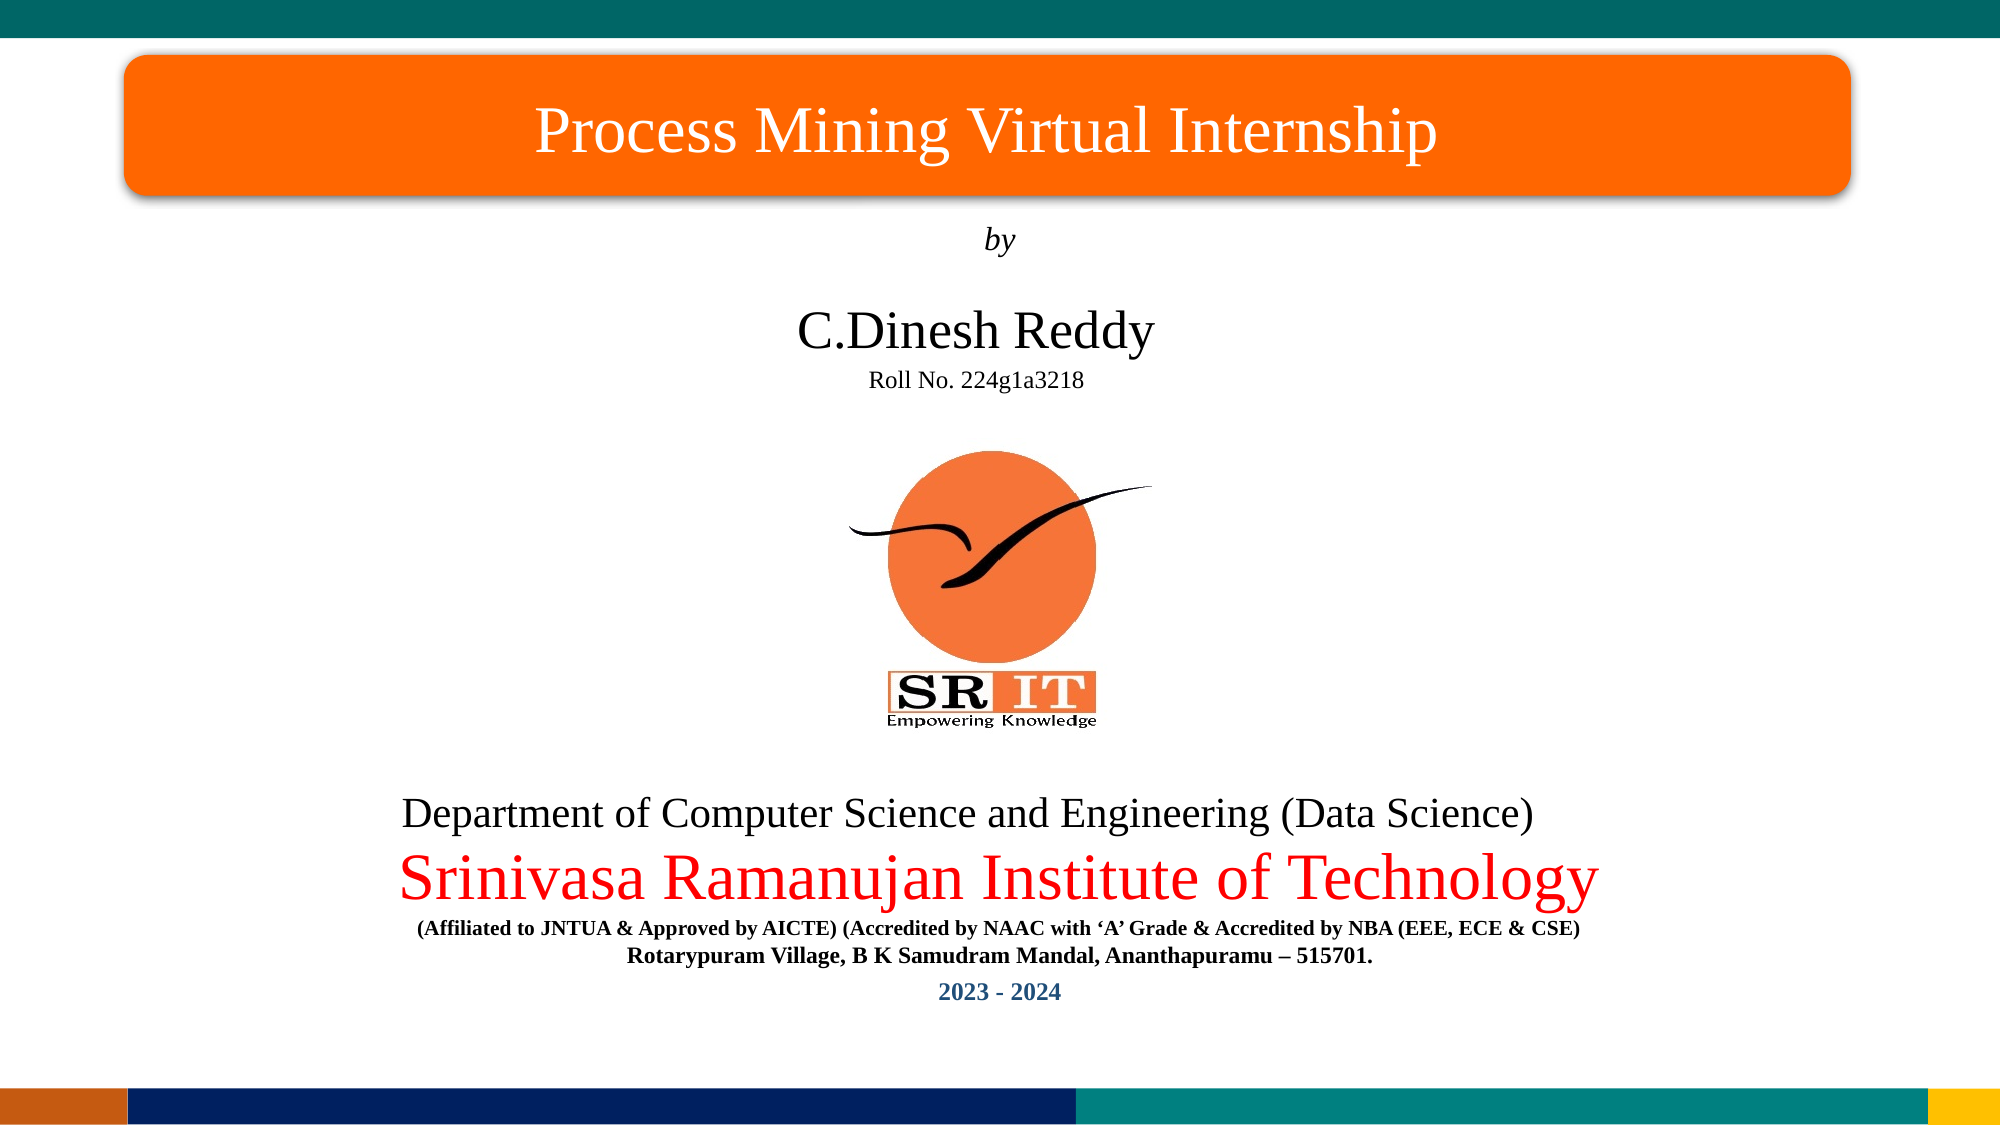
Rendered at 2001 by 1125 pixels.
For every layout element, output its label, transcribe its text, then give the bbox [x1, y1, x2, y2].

text_box C.Dinesh Reddy Roll No. 224g1a3218 [702, 294, 1251, 452]
picture [848, 438, 1152, 737]
text_box Process Mining Virtual Internship [123, 54, 1851, 196]
text_box Department of Computer Science and Engineering (Data Science) Srinivasa Ramanujan Institute of Technology (Affiliated to JNTUA & Approved by AICTE) (Accredited by NAAC with ‘A’ Grade & Accredited by NBA (EEE, ECE & CSE) Rotarypuram Village, B K Samudram Mandal, Ananthapuramu – 515701. 2023 - 2024 [248, 783, 1752, 1018]
text_box by [445, 206, 1555, 265]
